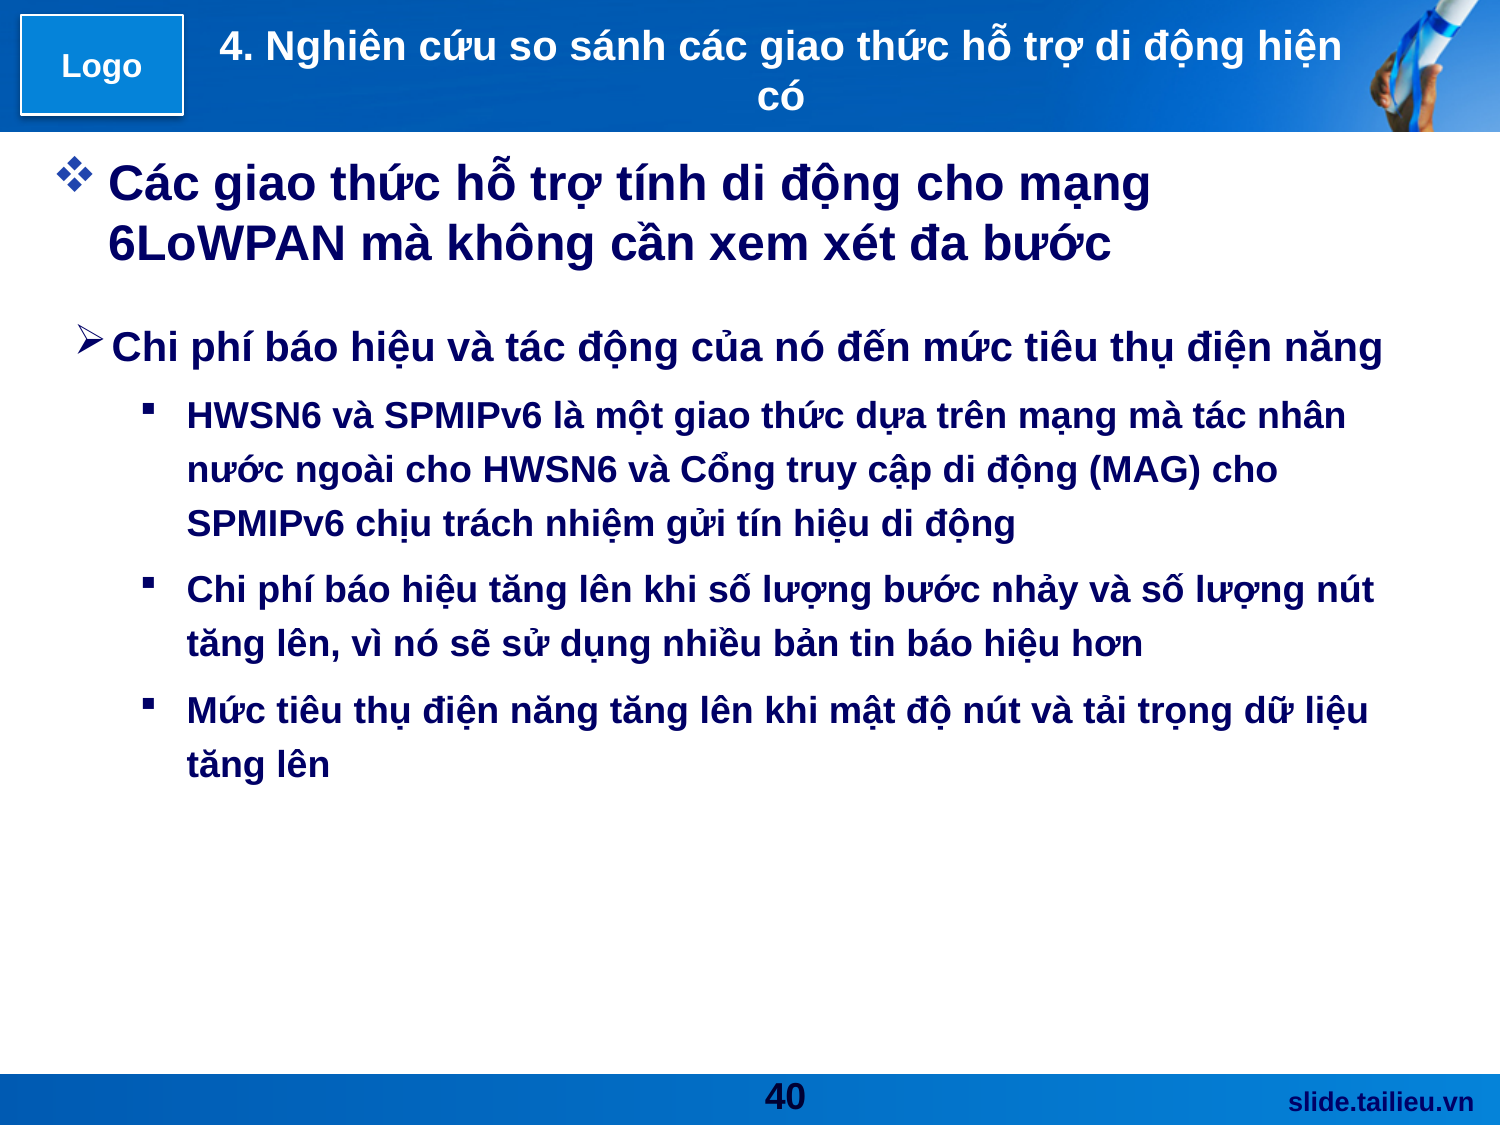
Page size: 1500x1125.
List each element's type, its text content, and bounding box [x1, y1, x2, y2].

text_box 40 [749, 1064, 825, 1125]
title 4. Nghiên cứu so sánh các giao thức hỗ trợ di động hiện có [174, 22, 1388, 116]
text_box Các giao thức hỗ trợ tính di động cho mạng 6LoWPAN mà không cần xem xét đa bước [37, 143, 1419, 279]
text_box Chi phí báo hiệu và tác động của nó đến mức tiêu thụ điện năng HWSN6 và SPMIPv6 là một giao thức dựa trên mạng mà tác nhân nước ngoài cho HWSN6 và Cổng truy cập di động (MAG) cho SPMIPv6 chịu trách nhiệm gửi tín hiệu di động Chi phí báo hiệu tăng lên khi số lượng bước nhảy và số lượng nút tăng lên, vì nó sẽ sử dụng nhiều bản tin báo hiệu hơn Mức tiêu thụ điện năng tăng lên khi mật độ nút và tải trọng dữ liệu tăng lên [59, 302, 1441, 793]
picture [0, 0, 1500, 132]
